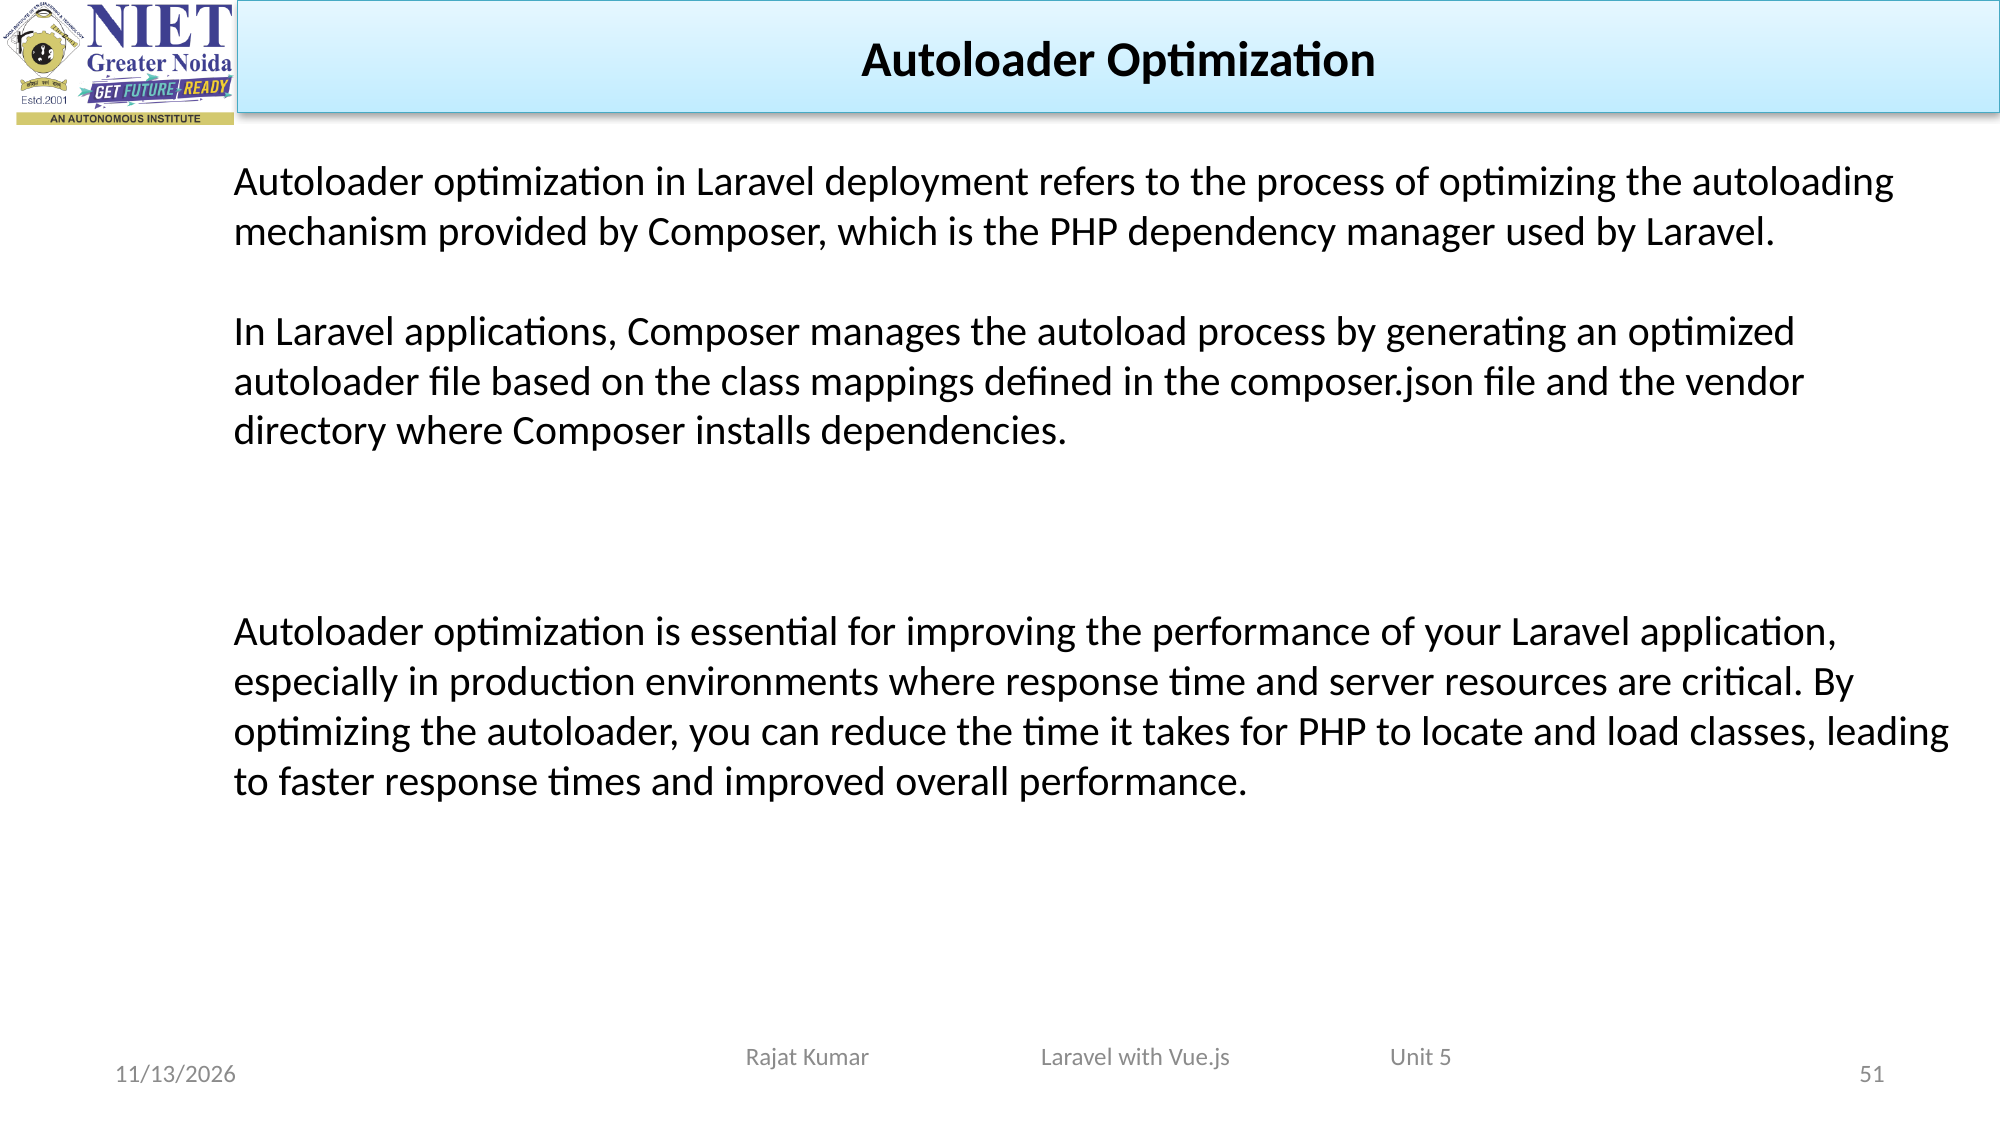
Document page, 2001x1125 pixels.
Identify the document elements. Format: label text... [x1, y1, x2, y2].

text_box Autoloader Optimization [237, 0, 2000, 113]
footer Rajat Kumar Laravel with Vue.js Unit 5 [712, 1025, 1488, 1085]
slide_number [99, 1042, 567, 1103]
text_box Autoloader optimization in Laravel deployment refers to the process of optimizing the autoloading mechanism provided by Composer, which is the PHP dependency manager used by Laravel. In Laravel applications, Composer manages the autoload process by generating an optimized autoloader file based on the class mappings defined in the composer.json file and the vendor directory where Composer installs dependencies. Autoloader optimization is essential for improving the performance of your Laravel application, especially in production environments where response time and server resources are critical. By optimizing the autoloader, you can reduce the time it takes for PHP to locate and load classes, leading to faster response times and improved overall performance. [218, 145, 1982, 811]
slide_number 51 [1433, 1042, 1900, 1103]
picture [3, 2, 234, 125]
